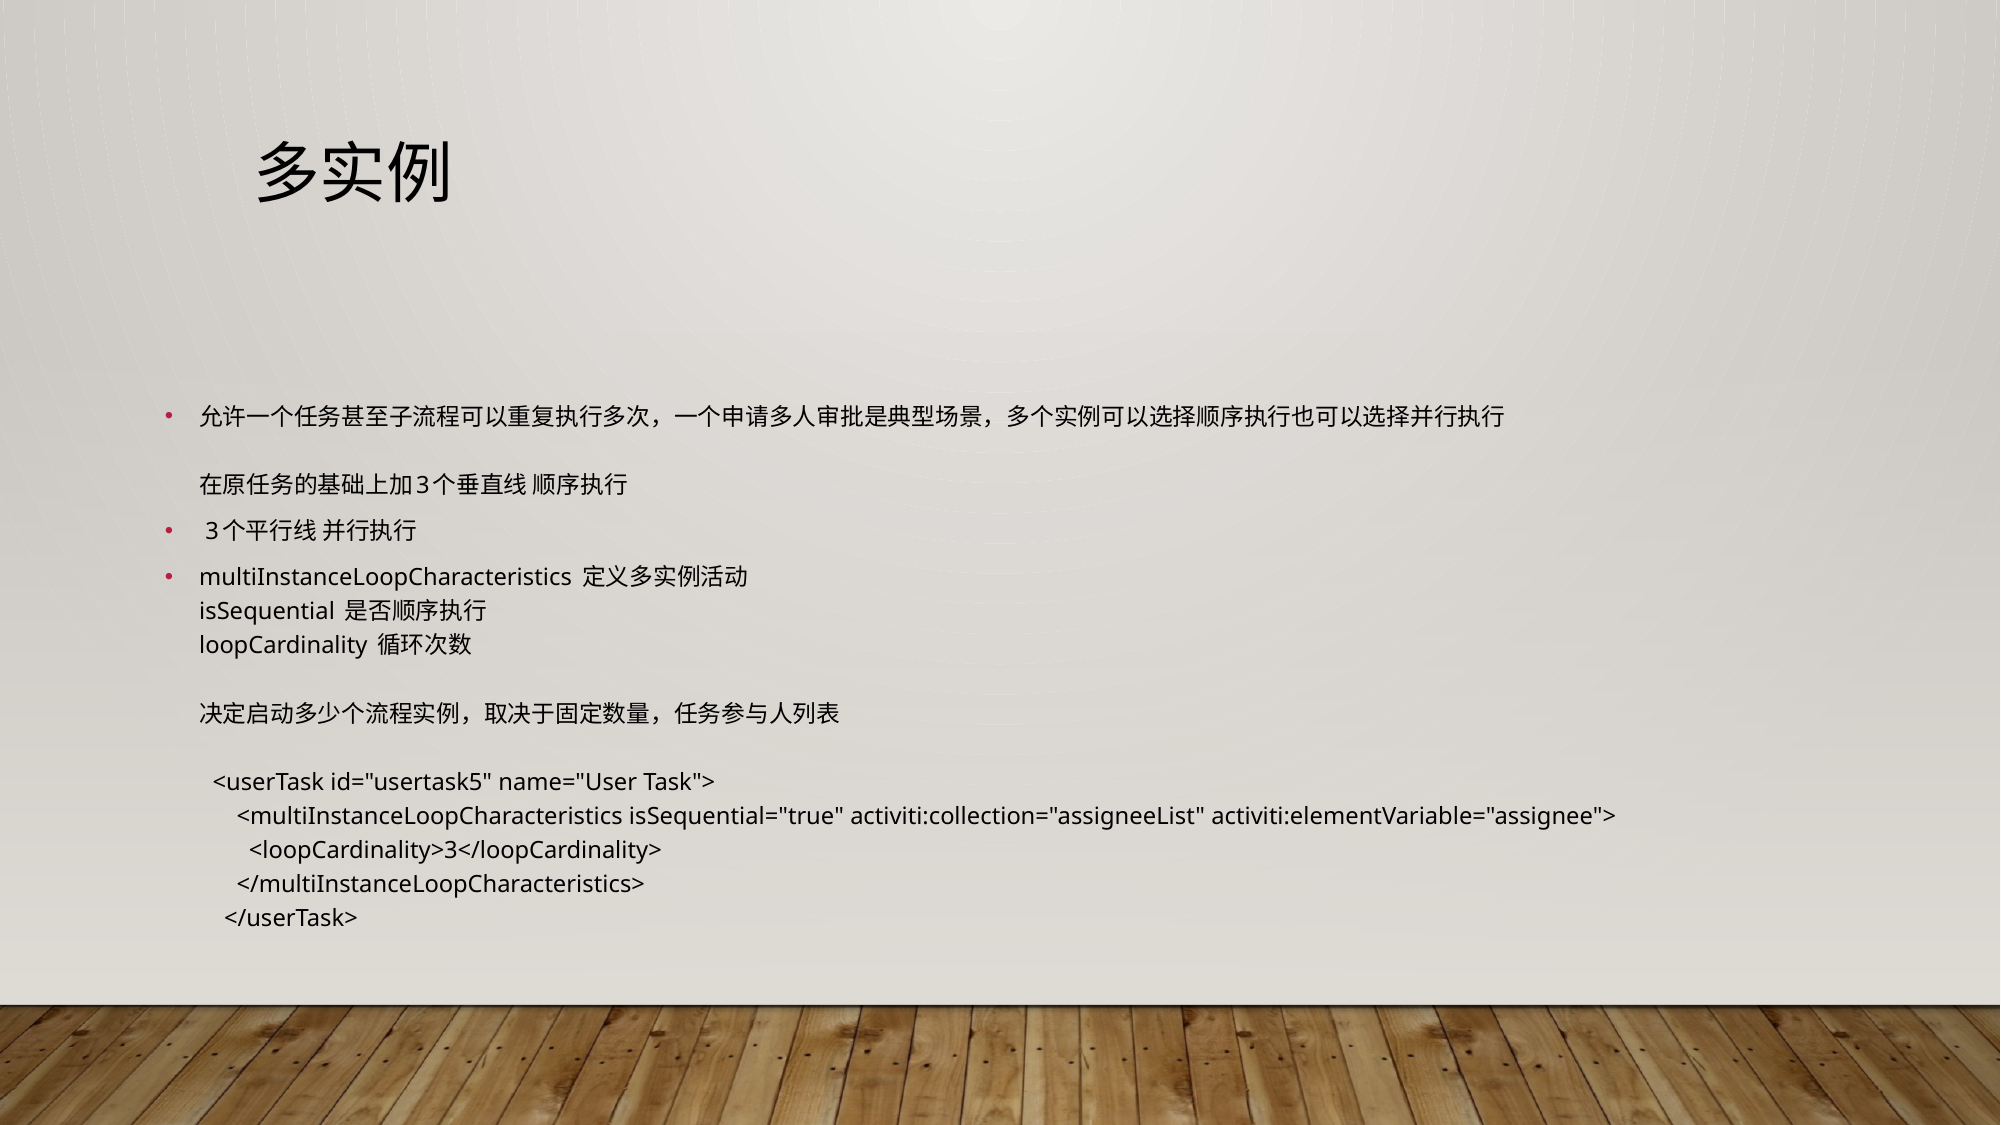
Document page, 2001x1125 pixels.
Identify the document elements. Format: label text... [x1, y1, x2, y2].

title 多实例 [238, 131, 1814, 305]
list 允许一个任务甚至子流程可以重复执行多次，一个申请多人审批是典型场景，多个实例可以选择顺序执行也可以选择并行执行 在原任务的基础上加3个垂直线 顺序执行 3个平行线 并行执行 multiInstanceLoopCharacteristics 定义多实例活动 isSequential 是否顺序执行 loopCardinality 循环次数 决定启动多少个流程实例，取决于固定数量，任务参与人列表 <userTask id="usertask5" name="User Task"> <multiInstanceLoopCharacteristics isSequential="true" activiti:collection="assigneeList" activiti:elementVariable="assignee"> <loopCardinality>3</loopCardinality> </multiInstanceLoopCharacteristics> </userTask> [149, 388, 1850, 950]
picture [0, 1005, 2000, 1125]
